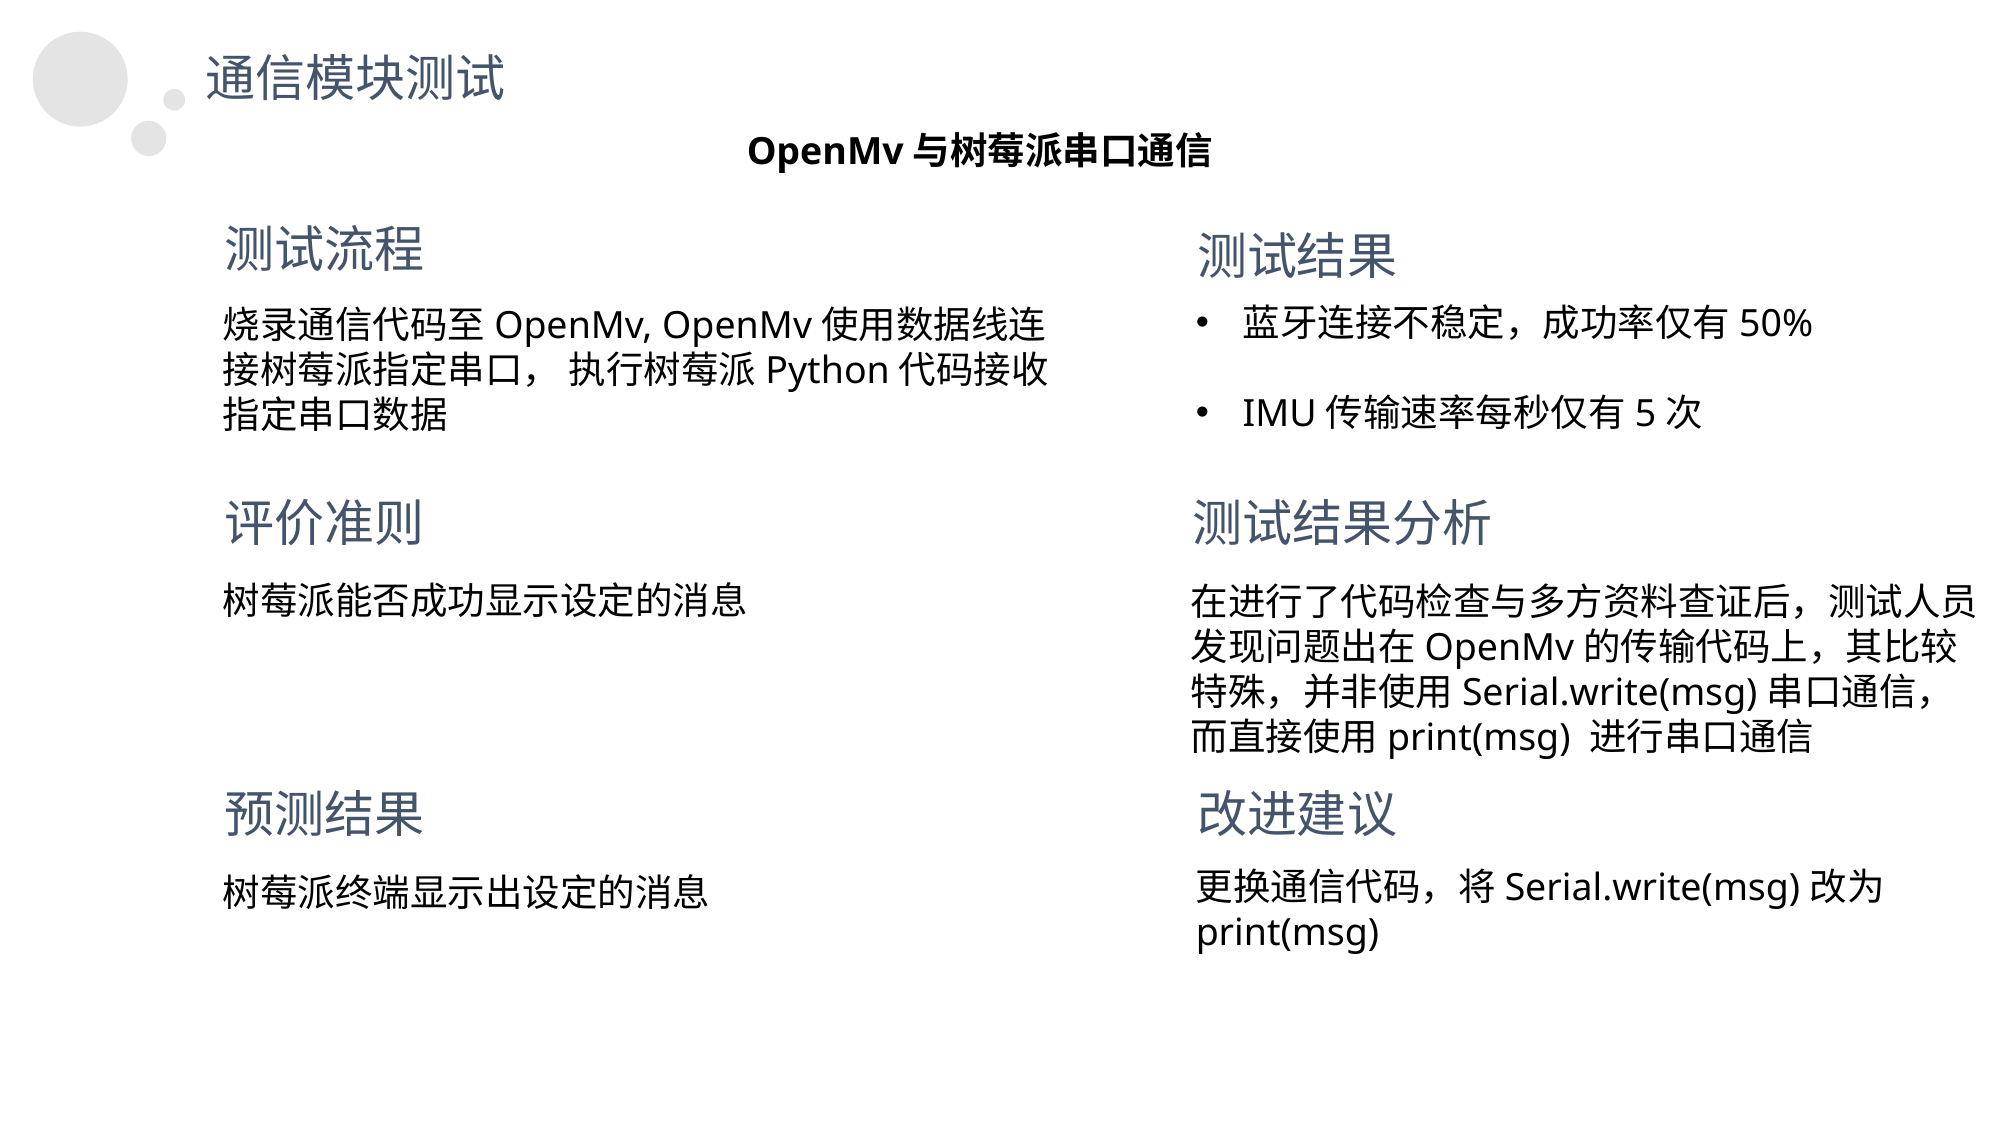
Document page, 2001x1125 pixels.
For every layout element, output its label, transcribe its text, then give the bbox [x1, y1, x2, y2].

text_box 通信模块测试 [190, 38, 521, 114]
text_box 评价准则 [209, 484, 440, 559]
text_box OpenMv与树莓派串口通信 [732, 120, 1228, 180]
text_box 测试结果 [1182, 217, 1413, 292]
text_box 蓝牙连接不稳定，成功率仅有50% IMU传输速率每秒仅有5次 [1181, 291, 1838, 442]
text_box 树莓派能否成功显示设定的消息 [208, 569, 939, 630]
text_box 测试结果分析 [1177, 484, 1508, 559]
text_box 预测结果 [209, 774, 440, 850]
text_box 改进建议 [1182, 774, 1413, 850]
text_box 在进行了代码检查与多方资料查证后，测试人员发现问题出在OpenMv的传输代码上，其比较特殊，并非使用Serial.write(msg)串口通信，而直接使用print(msg) 进行串口通信 [1175, 570, 2000, 766]
text_box 树莓派终端显示出设定的消息 [208, 861, 865, 989]
text_box 更换通信代码，将Serial.write(msg)改为print(msg) [1181, 855, 1952, 961]
text_box 烧录通信代码至OpenMv, OpenMv使用数据线连接树莓派指定串口， 执行树莓派Python代码接收指定串口数据 [208, 293, 1091, 444]
text_box 测试流程 [209, 210, 440, 286]
